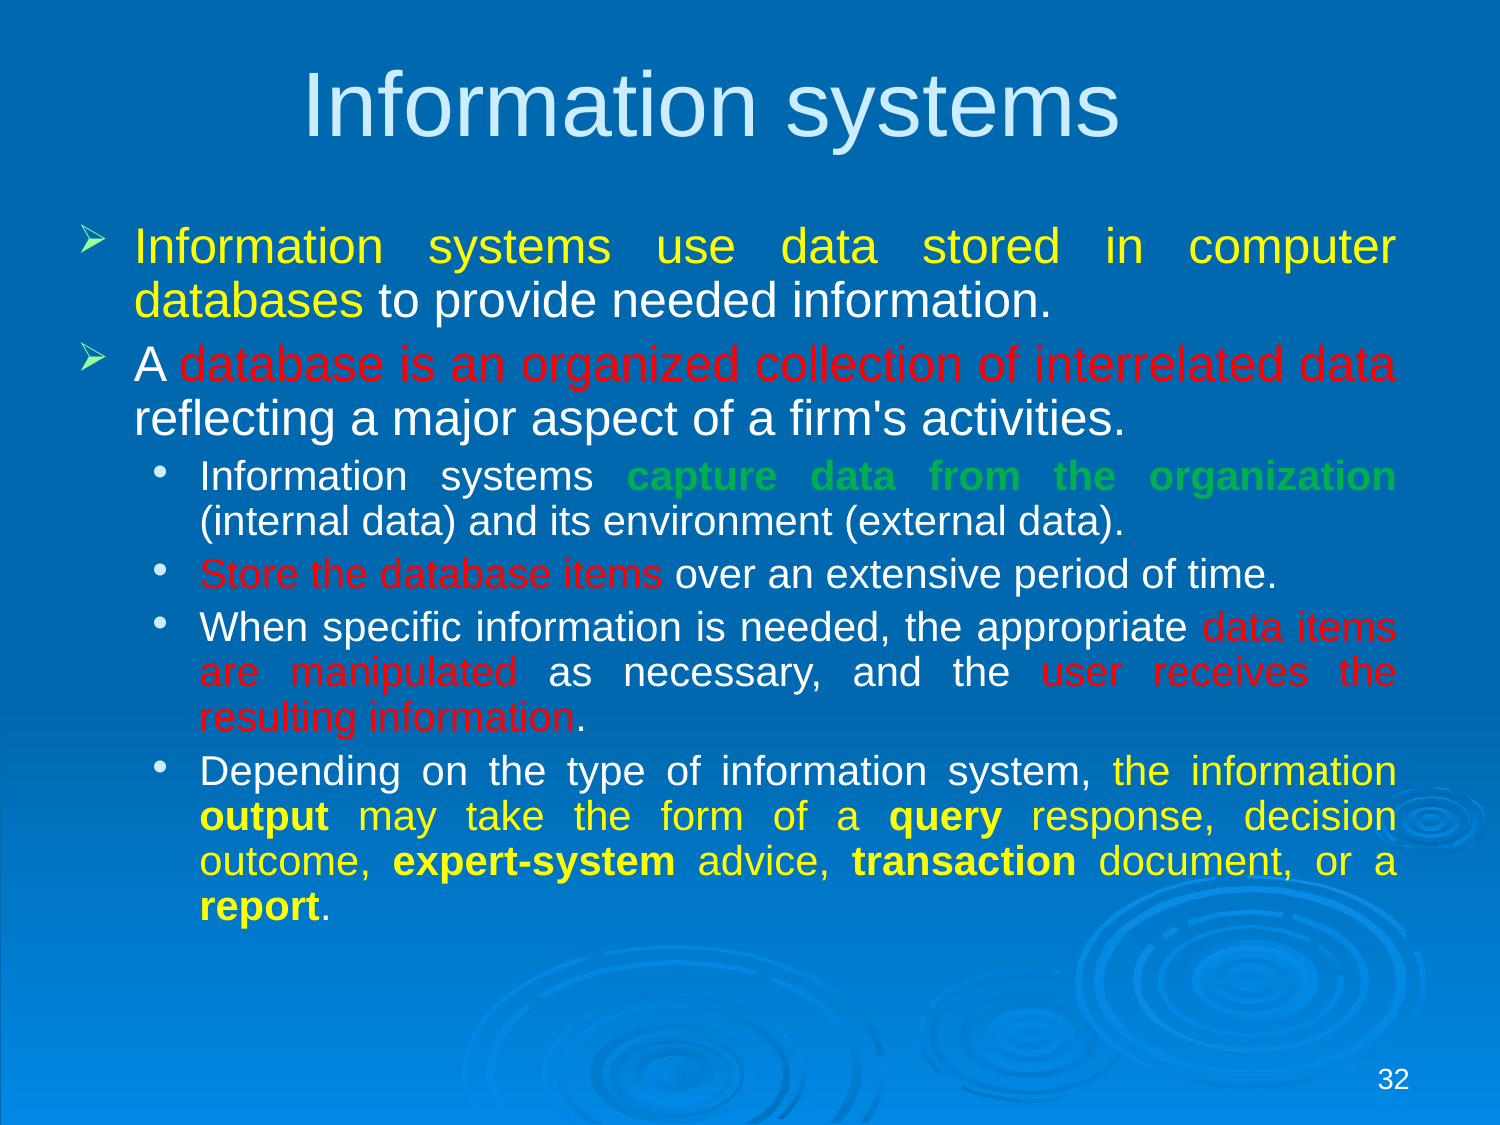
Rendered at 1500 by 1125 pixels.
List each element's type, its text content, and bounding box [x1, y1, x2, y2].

title Information systems [49, 37, 1401, 163]
slide_number 32 [1074, 1024, 1426, 1103]
list Information systems use data stored in computer databases to provide needed information. A database is an organized collection of interrelated data reflecting a major aspect of a firm's activities. Information systems capture data from the organization (internal data) and its environment (external data). Store the database items over an extensive period of time. When specific information is needed, the appropriate data items are manipulated as necessary, and the user receives the resulting information. Depending on the type of information system, the information output may take the form of a query response, decision outcome, expert-system advice, transaction document, or a report. [62, 212, 1413, 956]
